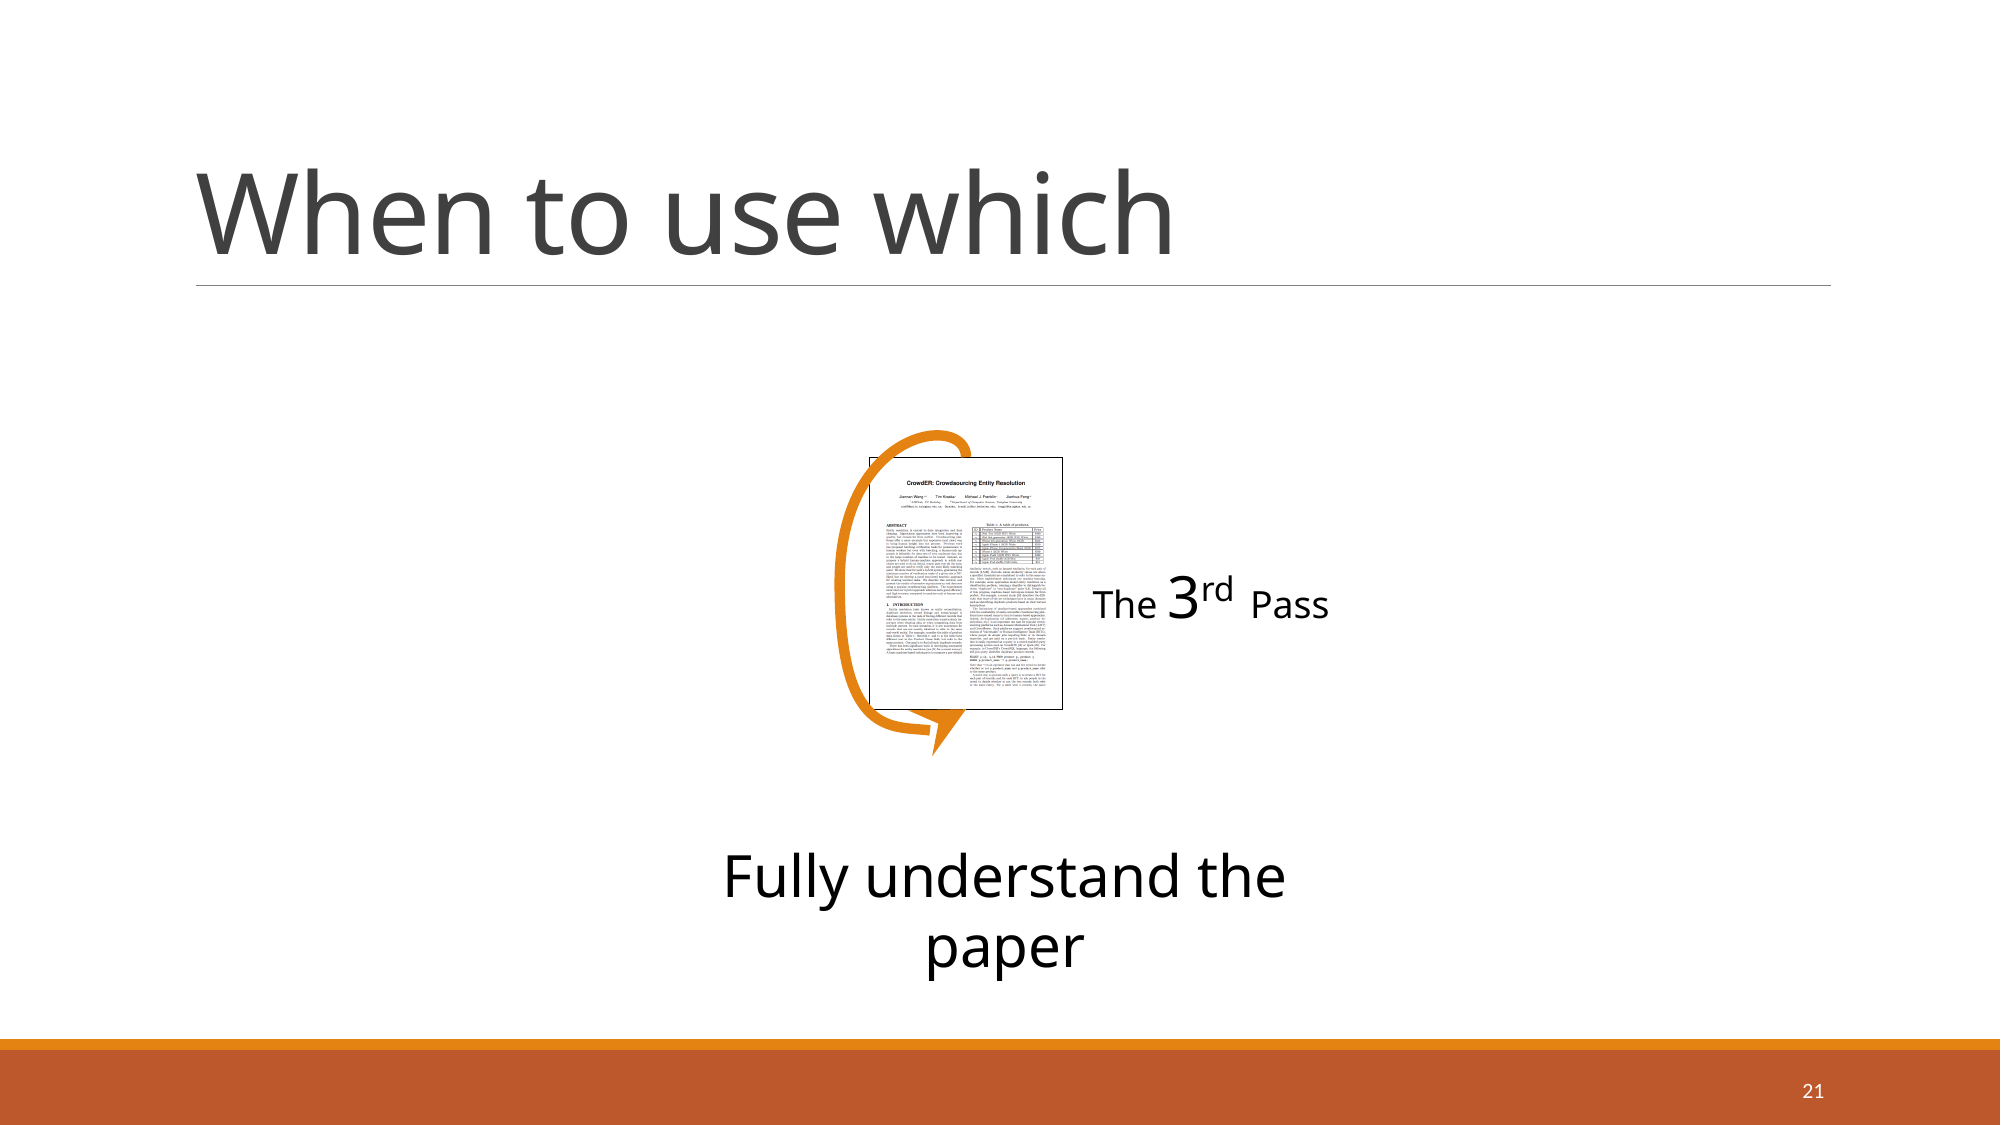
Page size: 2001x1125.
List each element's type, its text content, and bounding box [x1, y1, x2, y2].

title When to use which [180, 47, 1830, 285]
slide_number 21 [1624, 1059, 1840, 1120]
picture [868, 456, 1064, 710]
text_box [995, 457, 1349, 711]
text_box Fully understand the paper [665, 831, 1345, 987]
